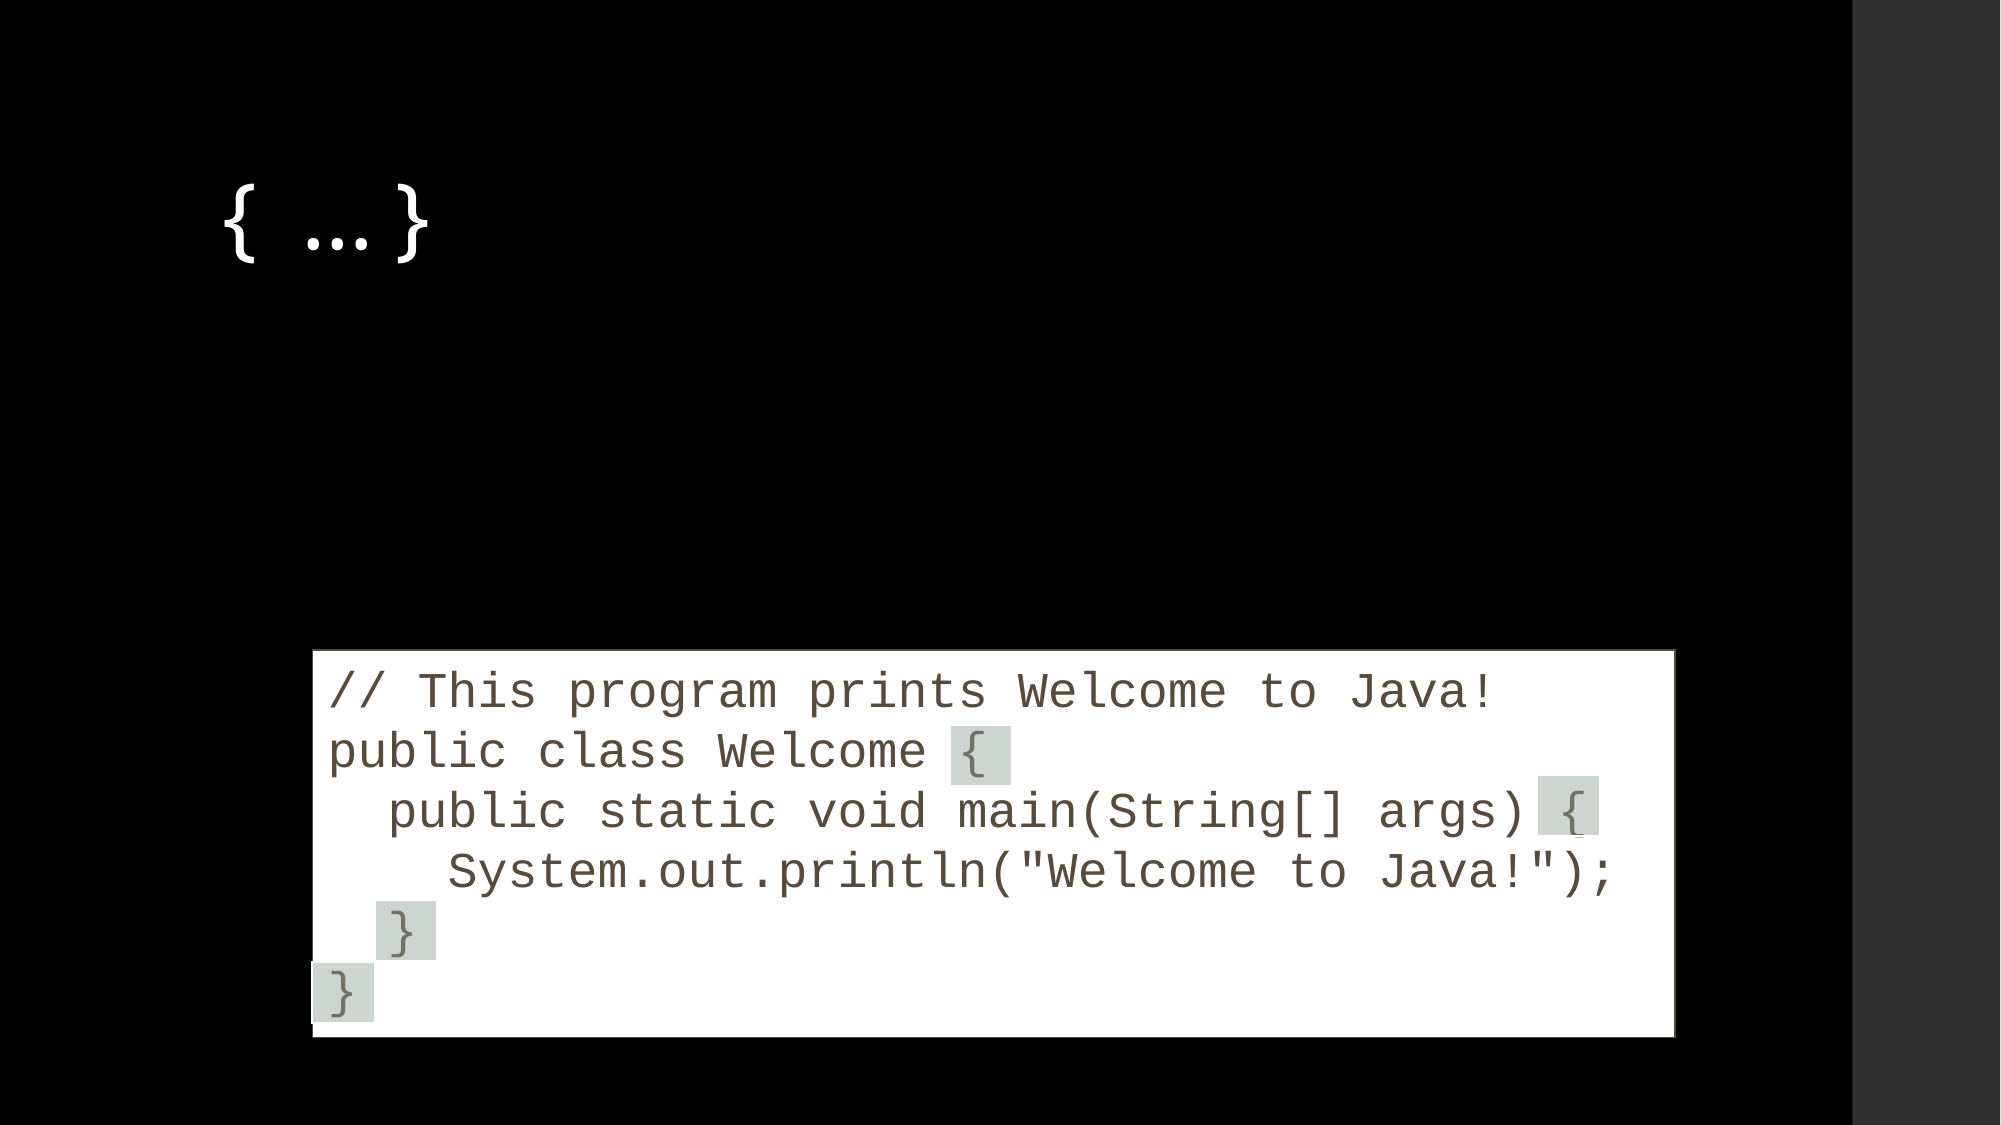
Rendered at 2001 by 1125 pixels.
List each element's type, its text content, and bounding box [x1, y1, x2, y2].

title { … } [206, 60, 1797, 278]
text_box [949, 724, 1013, 786]
text_box [1537, 774, 1600, 836]
text_box [312, 962, 375, 1024]
text_box [374, 899, 438, 961]
text_box // This program prints Welcome to Java! public class Welcome { public static void main(String[] args) { System.out.println("Welcome to Java!"); } } [312, 649, 1675, 1038]
